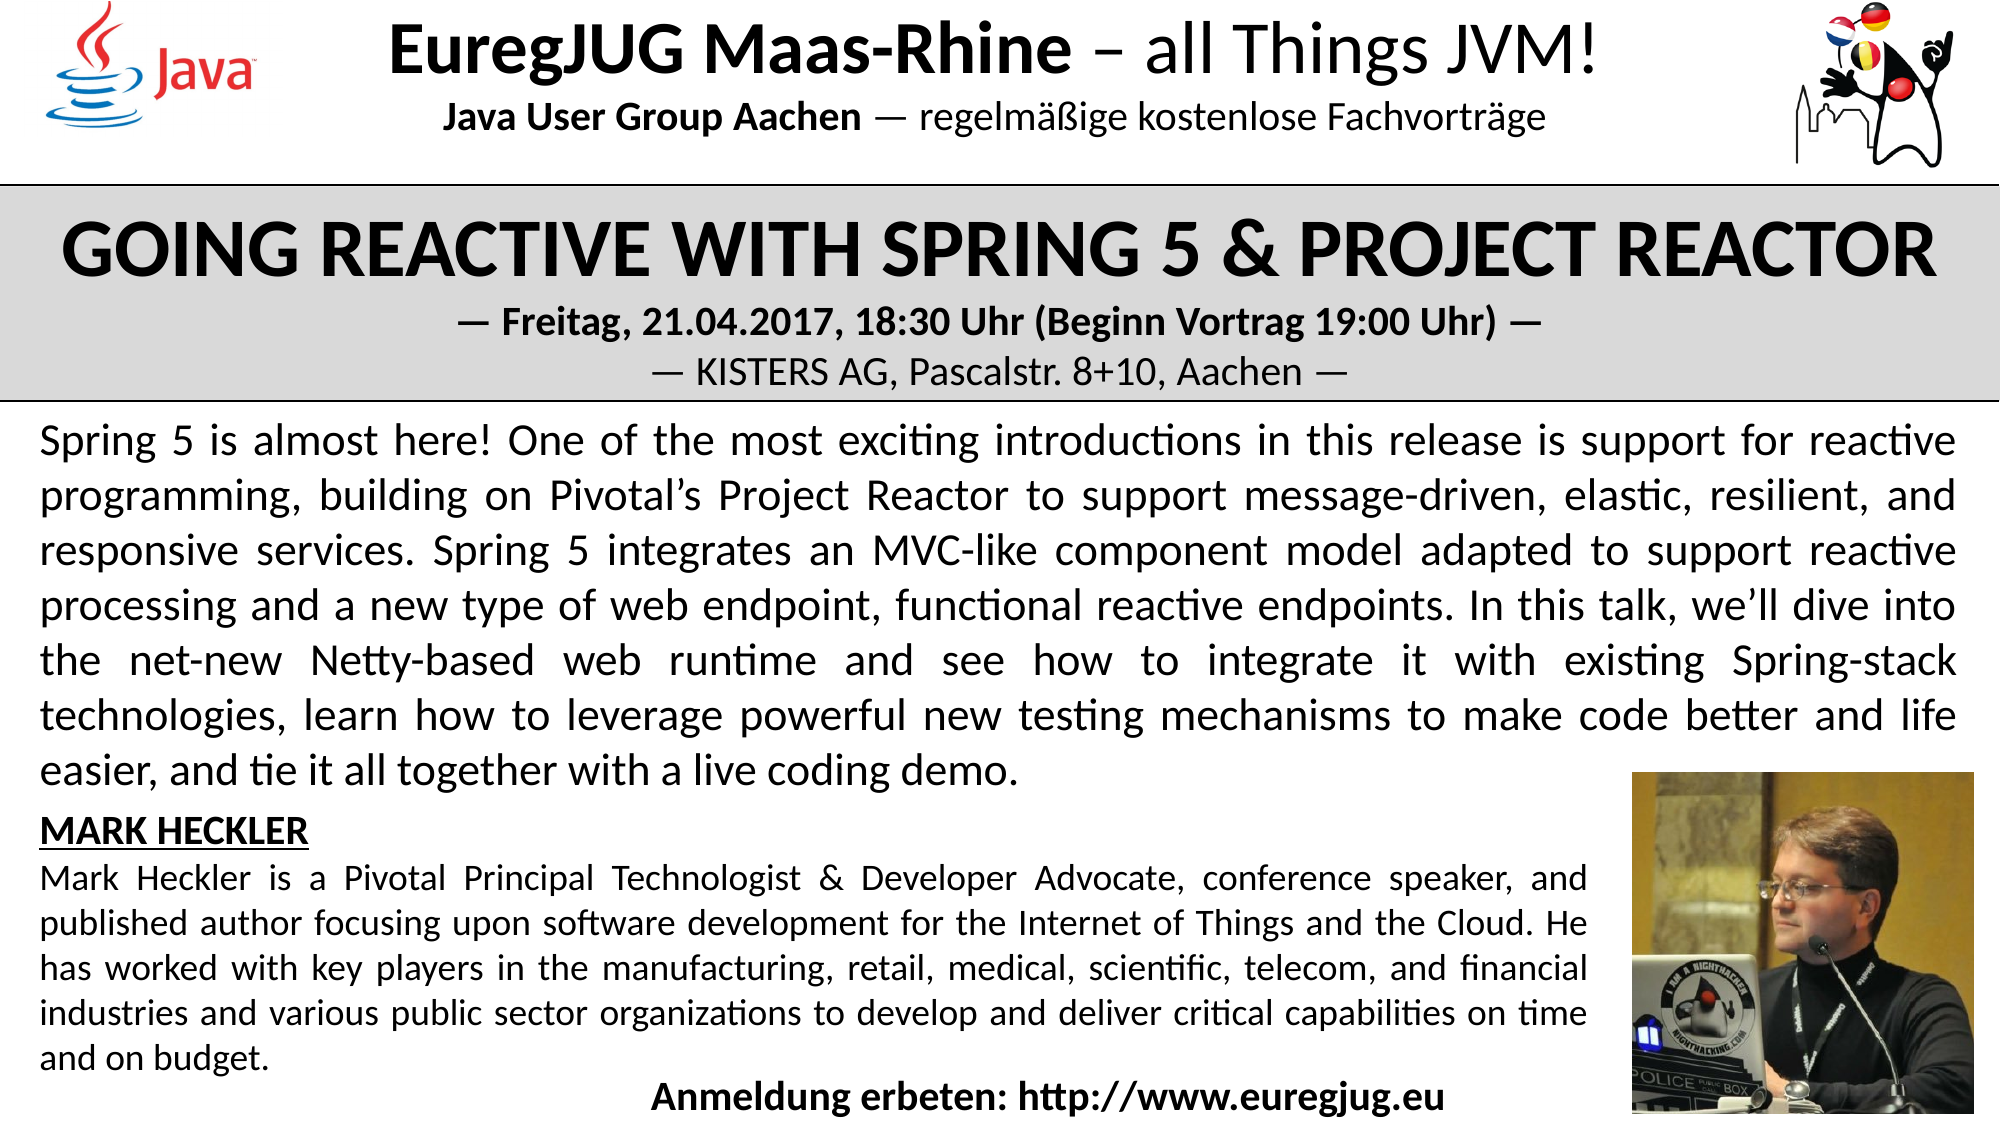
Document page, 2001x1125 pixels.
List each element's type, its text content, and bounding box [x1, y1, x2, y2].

picture [1632, 772, 1974, 1114]
text_box Going Reactive with Spring 5 & Project Reactor — Freitag, 21.04.2017, 18:30 Uhr (Beginn Vortrag 19:00 Uhr) — — KISTERS AG, Pascalstr. 8+10, Aachen — [0, 186, 2000, 401]
picture [1787, 0, 1961, 174]
text_box Mark Heckler Mark Heckler is a Pivotal Principal Technologist & Developer Advocate, conference speaker, and published author focusing upon software development for the Internet of Things and the Cloud. He has worked with key players in the manufacturing, retail, medical, scientific, telecom, and financial industries and various public sector organizations to develop and deliver critical capabilities on time and on budget. [24, 795, 1605, 1086]
picture [24, 1, 283, 137]
text_box Anmeldung erbeten: http://www.euregjug.eu [636, 1086, 1462, 1125]
text_box Spring 5 is almost here! One of the most exciting introductions in this release is support for reactive programming, building on Pivotal’s Project Reactor to support message-driven, elastic, resilient, and responsive services. Spring 5 integrates an MVC-like component model adapted to support reactive processing and a new type of web endpoint, functional reactive endpoints. In this talk, we’ll dive into the net-new Netty-based web runtime and see how to integrate it with existing Spring-stack technologies, learn how to leverage powerful new testing mechanisms to make code better and life easier, and tie it all together with a live coding demo. [24, 402, 1974, 802]
text_box EuregJUG Maas-Rhine – all Things JVM! Java User Group Aachen — regelmäßige kostenlose Fachvorträge [367, 0, 1623, 146]
